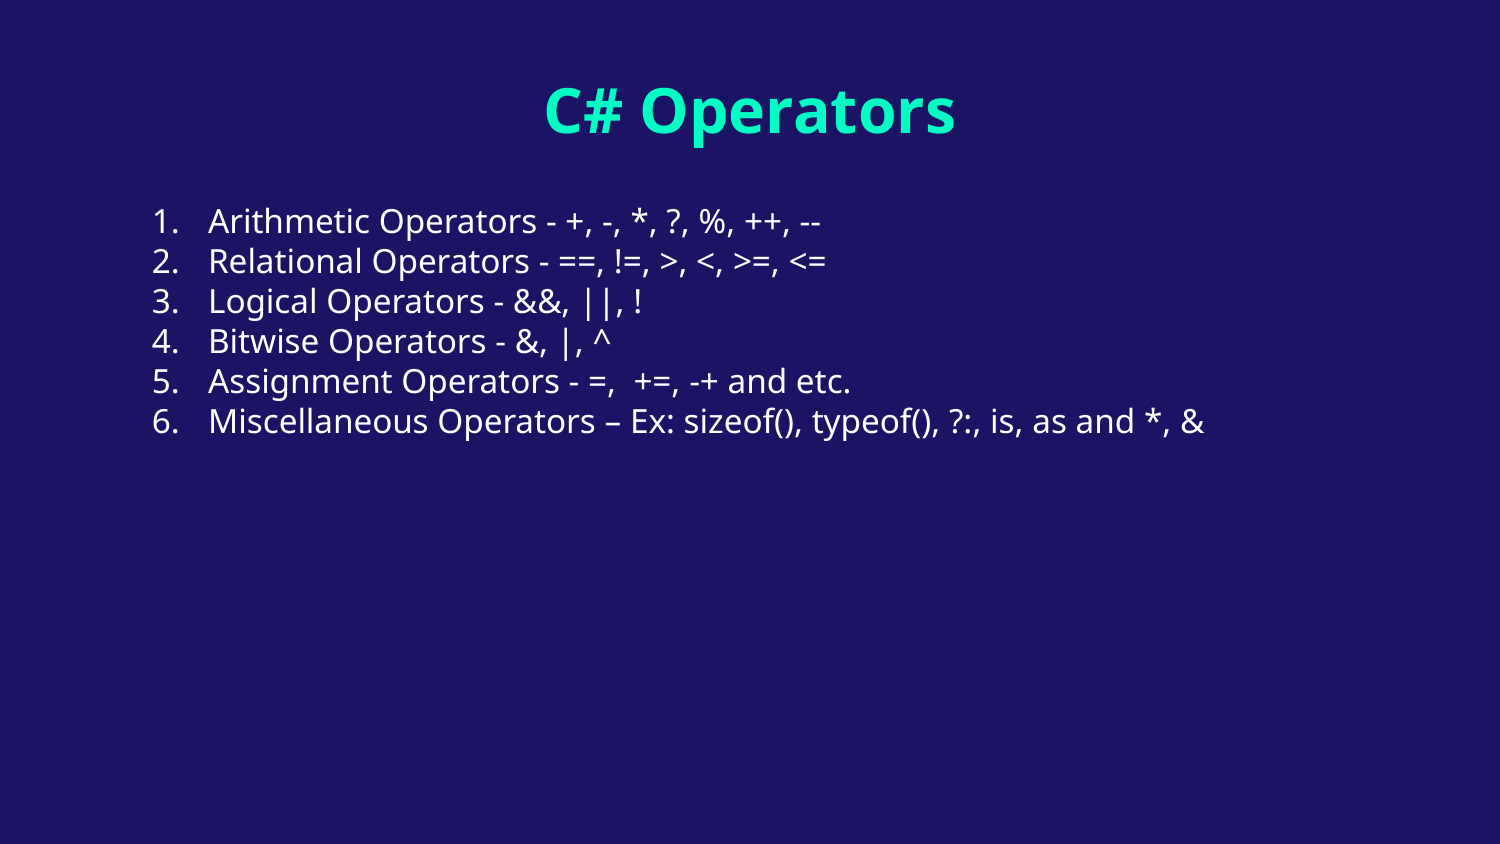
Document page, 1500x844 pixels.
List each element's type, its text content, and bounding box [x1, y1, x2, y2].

subtitle Arithmetic Operators - +, -, *, ?, %, ++, -- Relational Operators - ==, !=, >, <, >=, <= Logical Operators - &&, ||, ! Bitwise Operators - &, |, ^ Assignment Operators - =, +=, -+ and etc. Miscellaneous Operators – Ex: sizeof(), typeof(), ?:, is, as and *, & [118, 185, 1382, 727]
title C# Operators [209, 56, 1291, 166]
